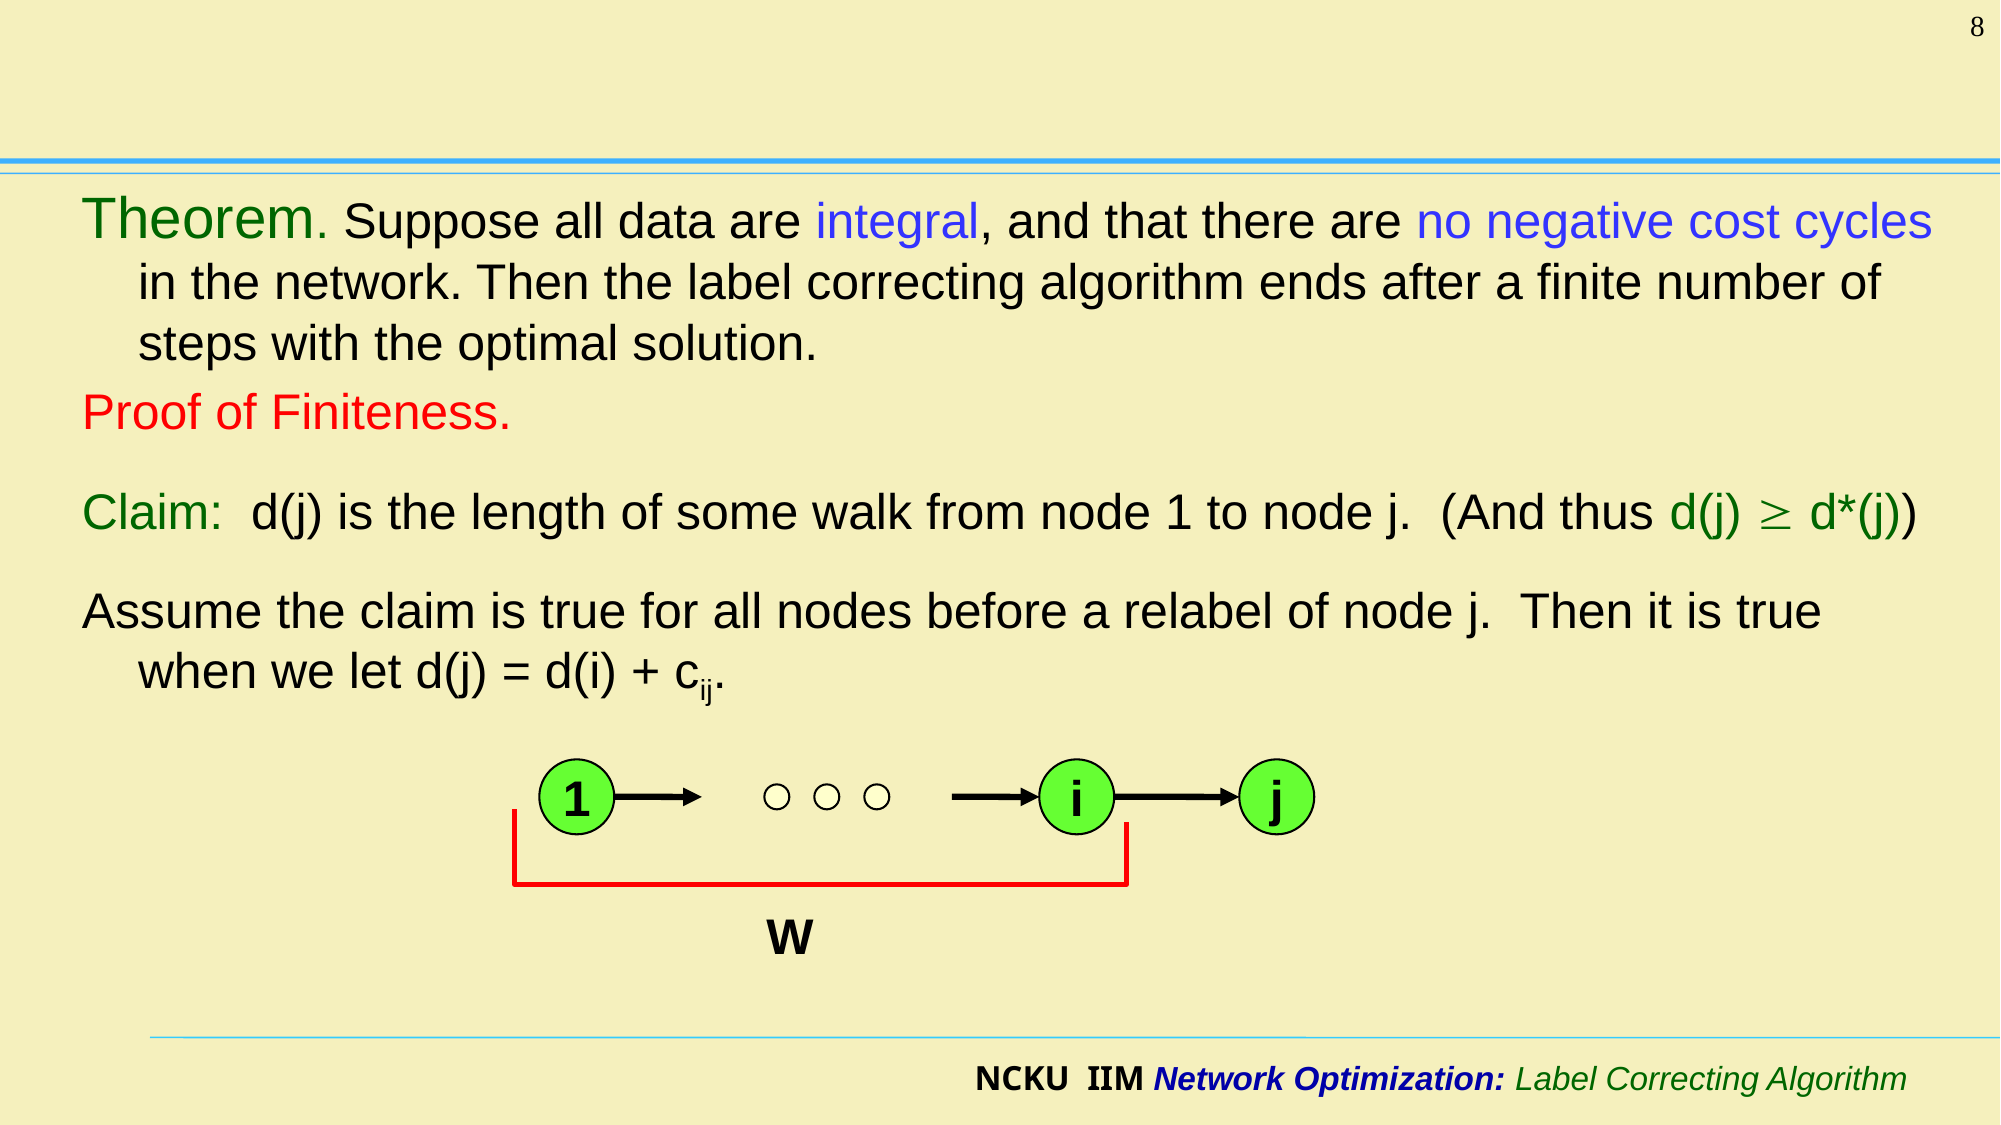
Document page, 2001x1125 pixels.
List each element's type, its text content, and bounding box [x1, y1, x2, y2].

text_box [539, 759, 1315, 835]
slide_number 8 [1833, 0, 2000, 75]
text_box W [751, 896, 840, 972]
list Theorem. Suppose all data are integral, and that there are no negative cost cycles in the network. Then the label correcting algorithm ends after a finite number of steps with the optimal solution. Proof of Finiteness. Claim: d(j) is the length of some walk from node 1 to node j. (And thus d(j)  d*(j)) Assume the claim is true for all nodes before a relabel of node j. Then it is true when we let d(j) = d(i) + cij. [66, 172, 1957, 873]
text_box [514, 809, 1127, 885]
